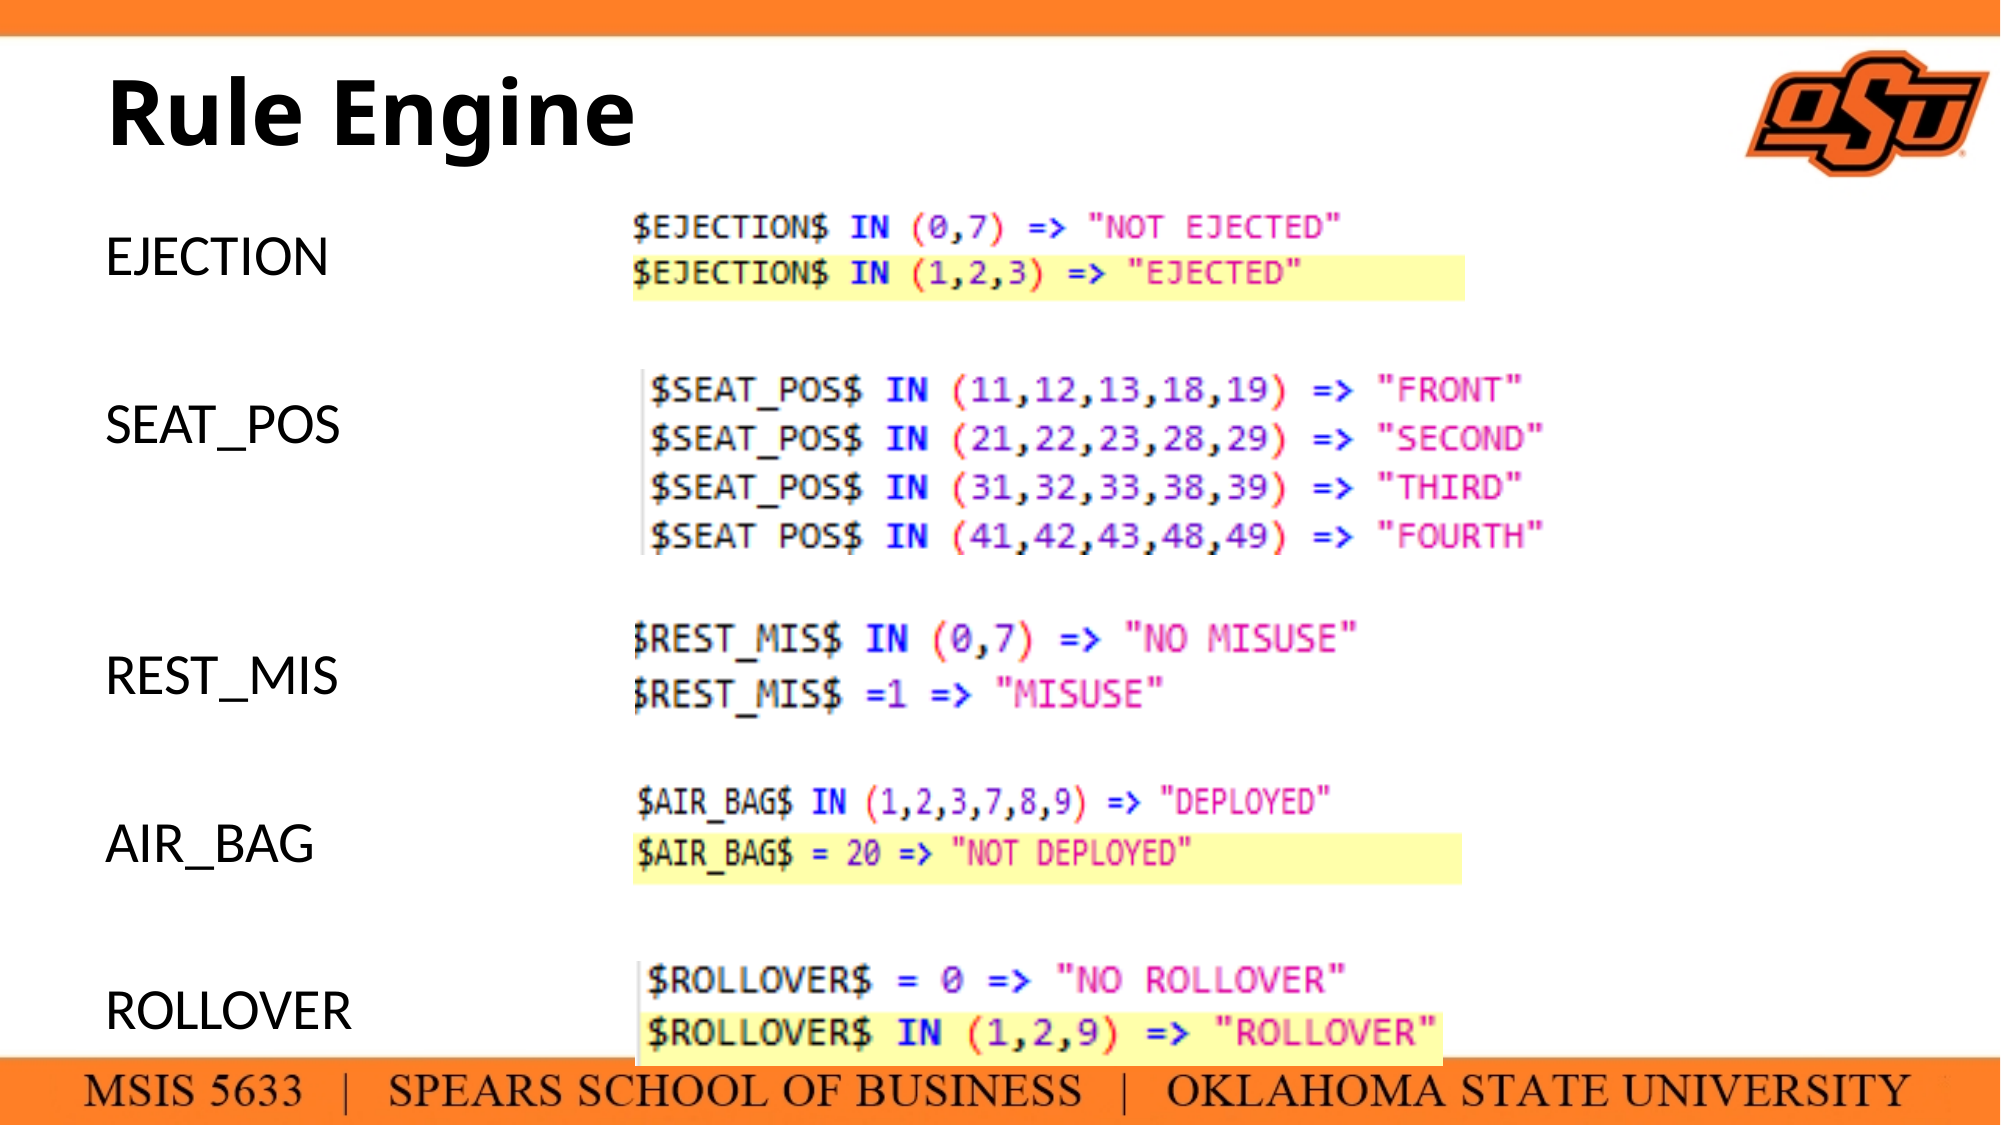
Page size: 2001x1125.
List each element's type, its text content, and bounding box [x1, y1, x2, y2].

picture [0, 0, 2001, 1125]
picture [632, 783, 1462, 908]
title Rule Engine [90, 59, 1863, 174]
picture [632, 369, 1565, 555]
picture [635, 961, 1443, 1066]
list EJECTION SEAT_POS REST_MIS AIR_BAG ROLLOVER [90, 217, 1863, 1125]
picture [635, 608, 1465, 733]
